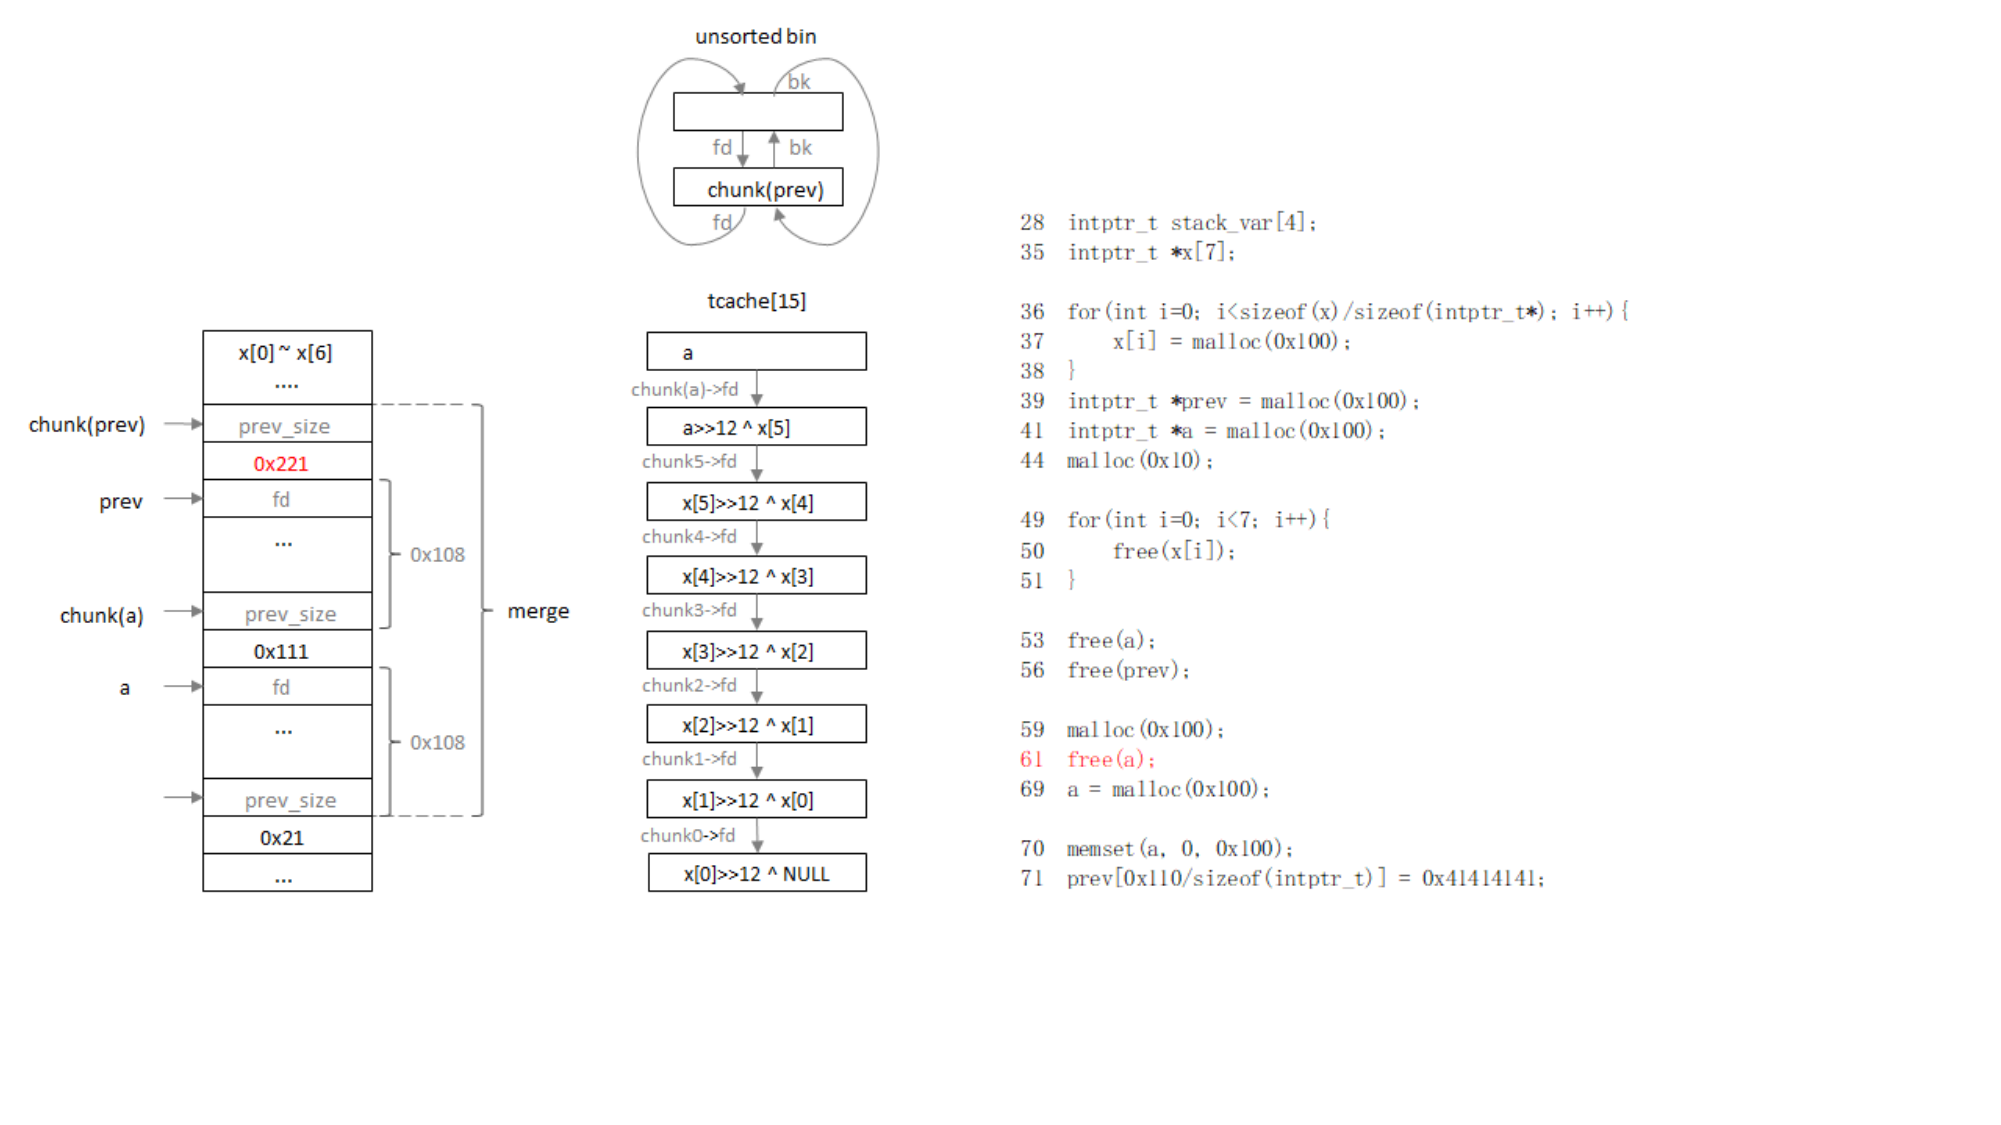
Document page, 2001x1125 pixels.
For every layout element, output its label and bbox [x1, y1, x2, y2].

picture [15, 11, 1651, 911]
